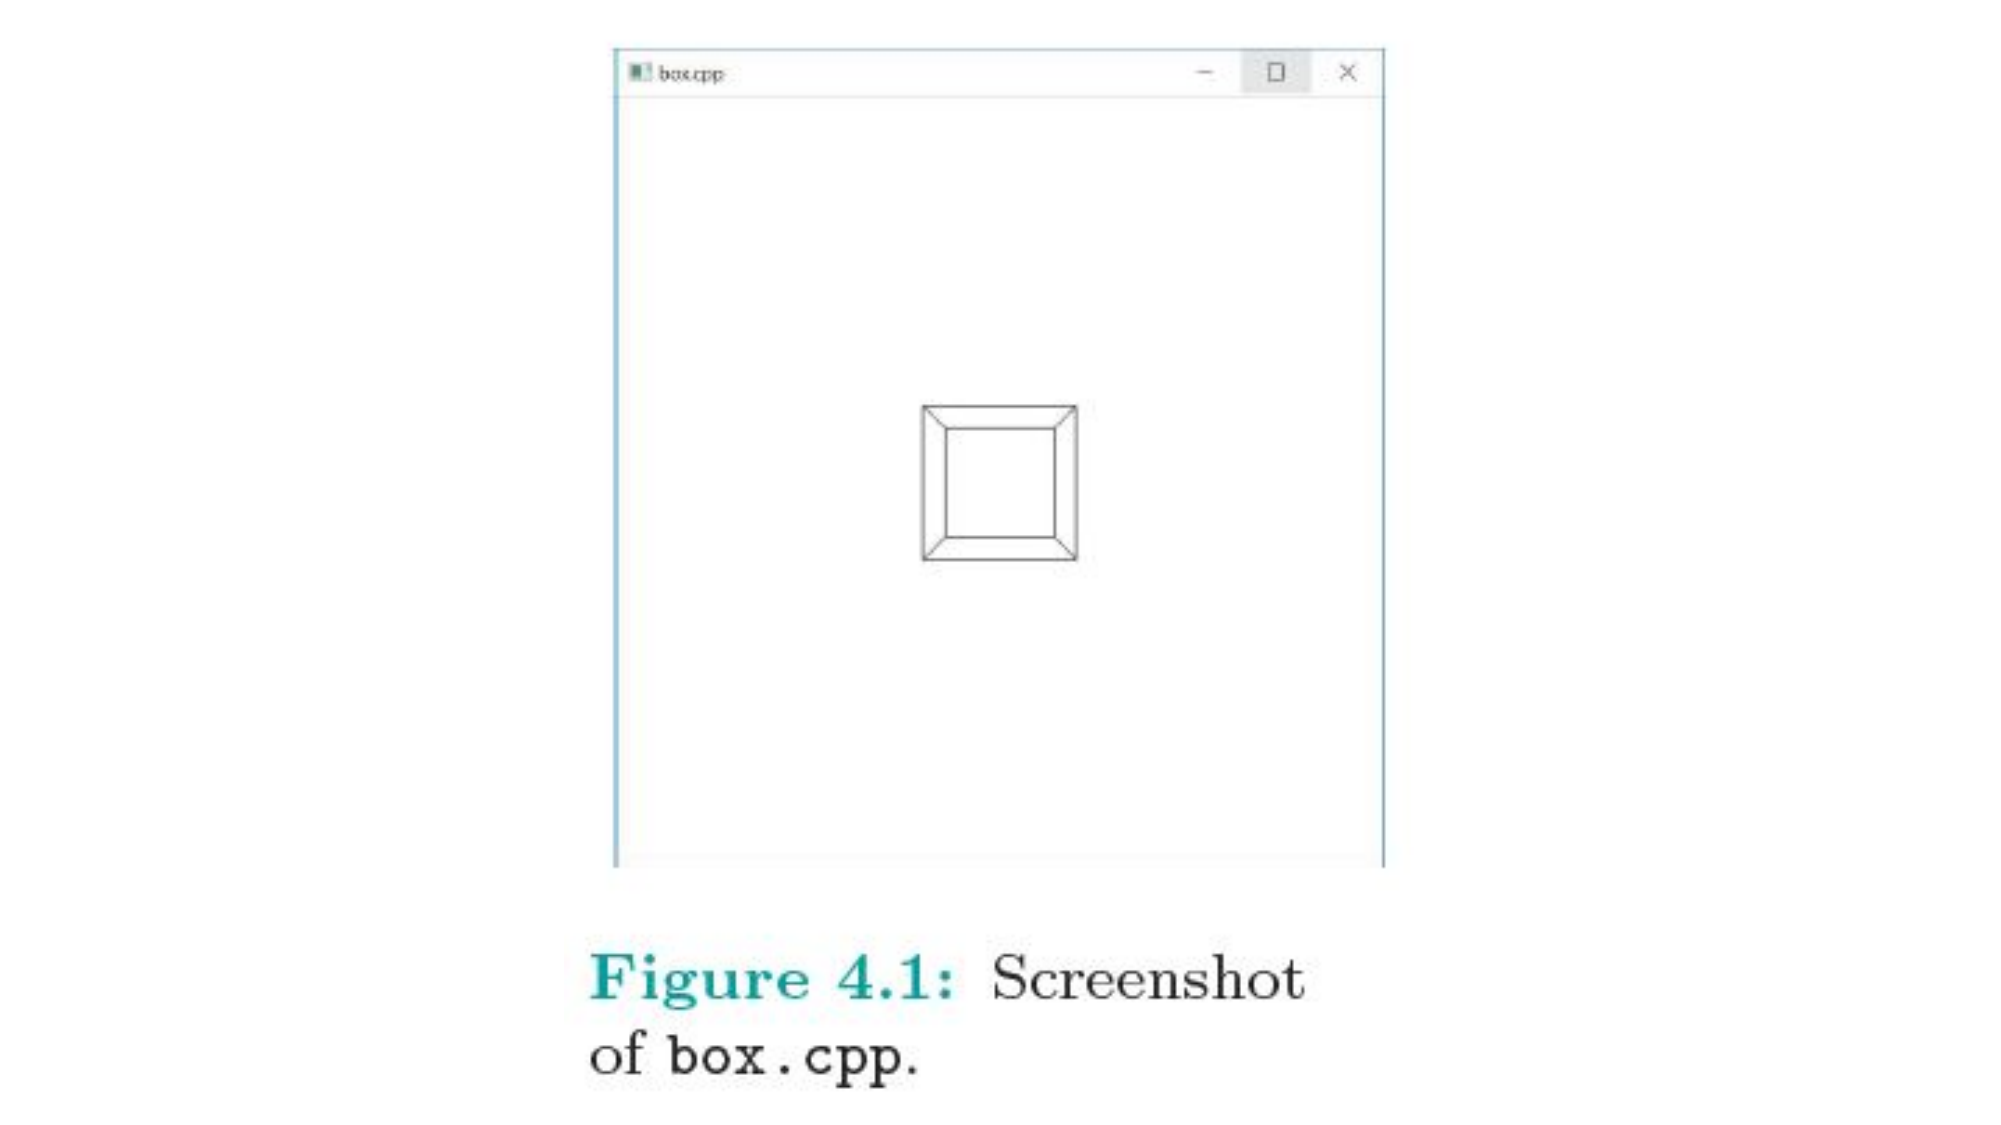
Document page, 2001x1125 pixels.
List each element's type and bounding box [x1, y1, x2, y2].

picture [564, 0, 1436, 1125]
